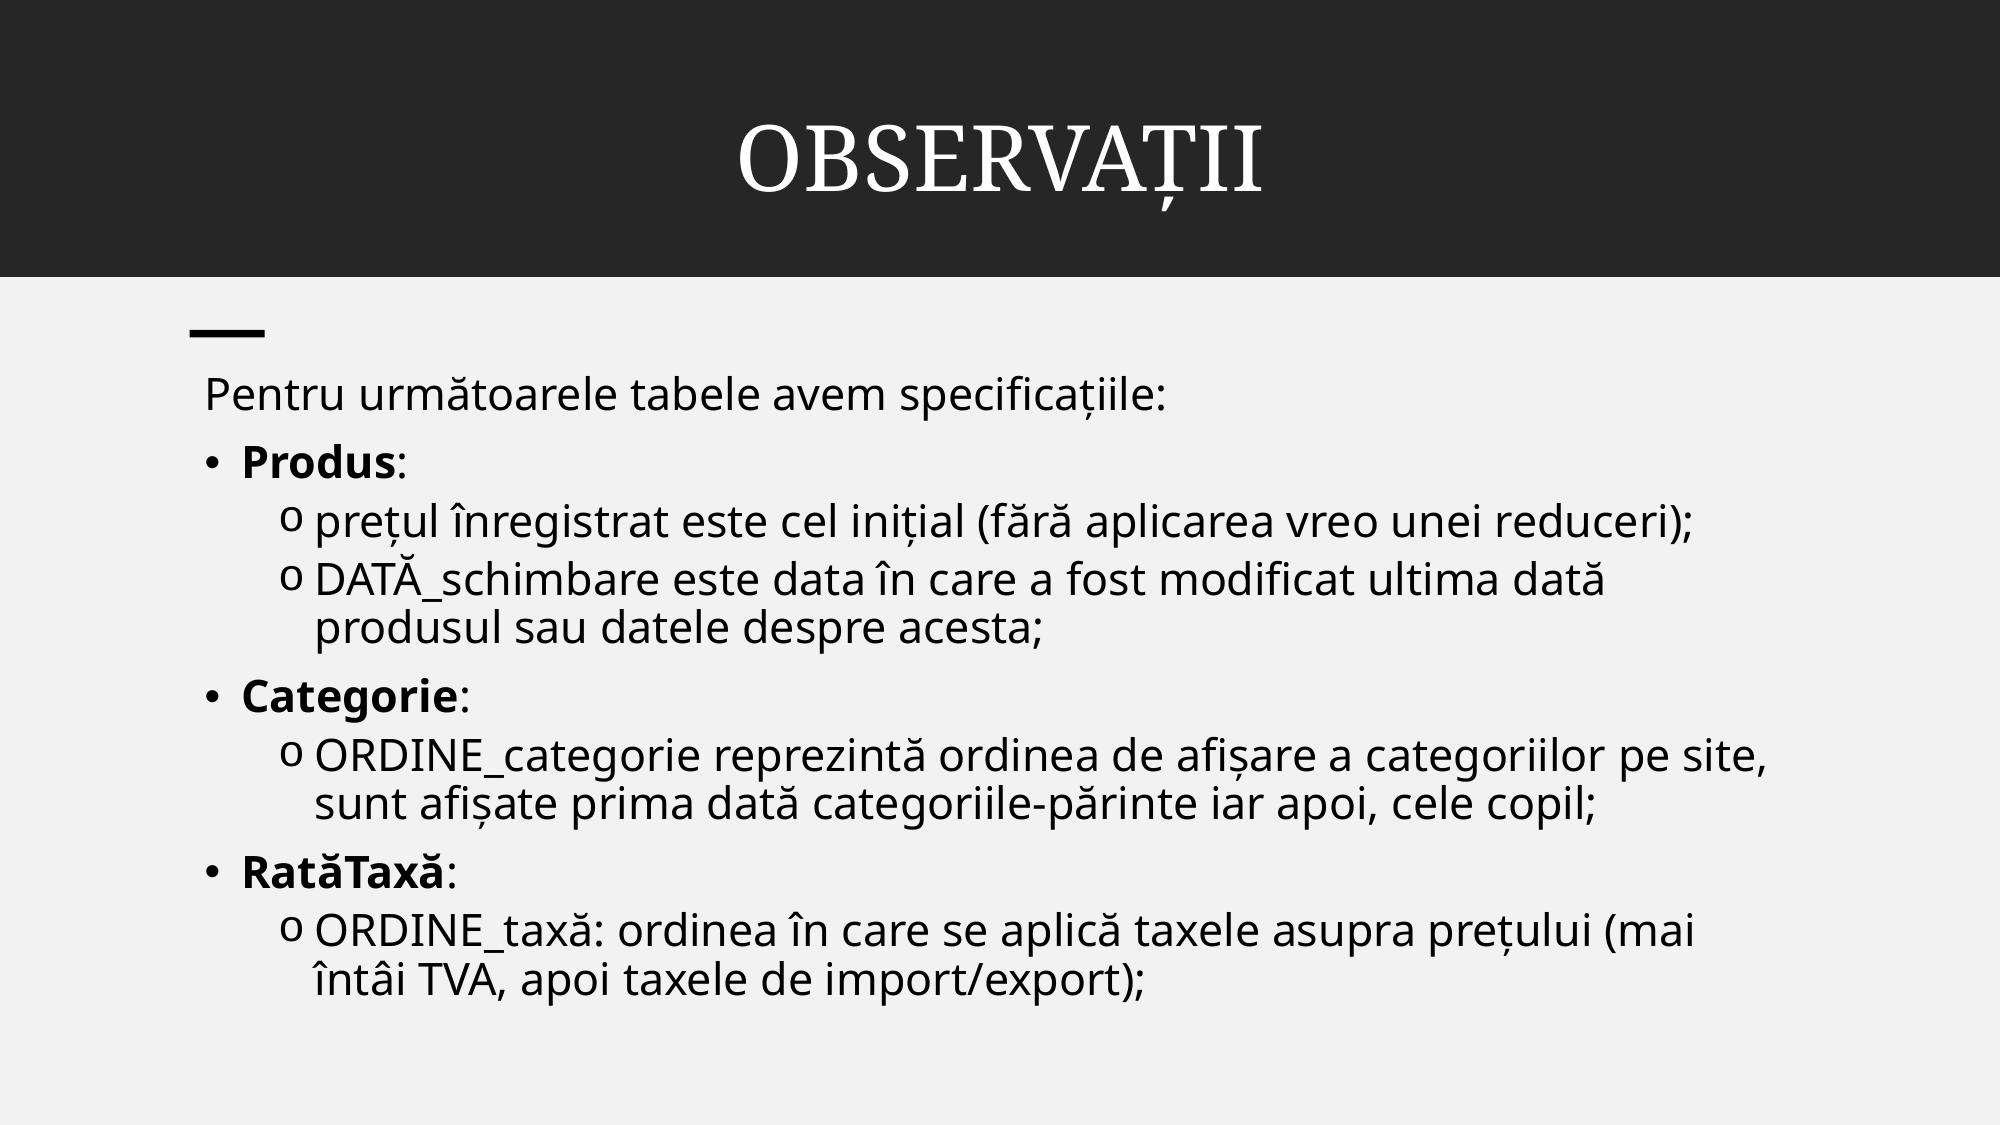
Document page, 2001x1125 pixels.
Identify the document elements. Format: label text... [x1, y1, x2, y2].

title OBSERVAȚII [189, 104, 1812, 253]
text_box [0, 275, 2000, 1125]
text_box [188, 328, 266, 339]
text_box [0, 0, 2000, 275]
list Pentru următoarele tabele avem specificațiile: Produs: prețul înregistrat este cel inițial (fără aplicarea vreo unei reduceri); DATĂ_schimbare este data în care a fost modificat ultima dată produsul sau datele despre acesta; Categorie: ORDINE_categorie reprezintă ordinea de afișare a categoriilor pe site, sunt afișate prima dată categoriile-părinte iar apoi, cele copil; RatăTaxă: ORDINE_taxă: ordinea în care se aplică taxele asupra prețului (mai întâi TVA, apoi taxele de import/export); [189, 363, 1811, 1014]
